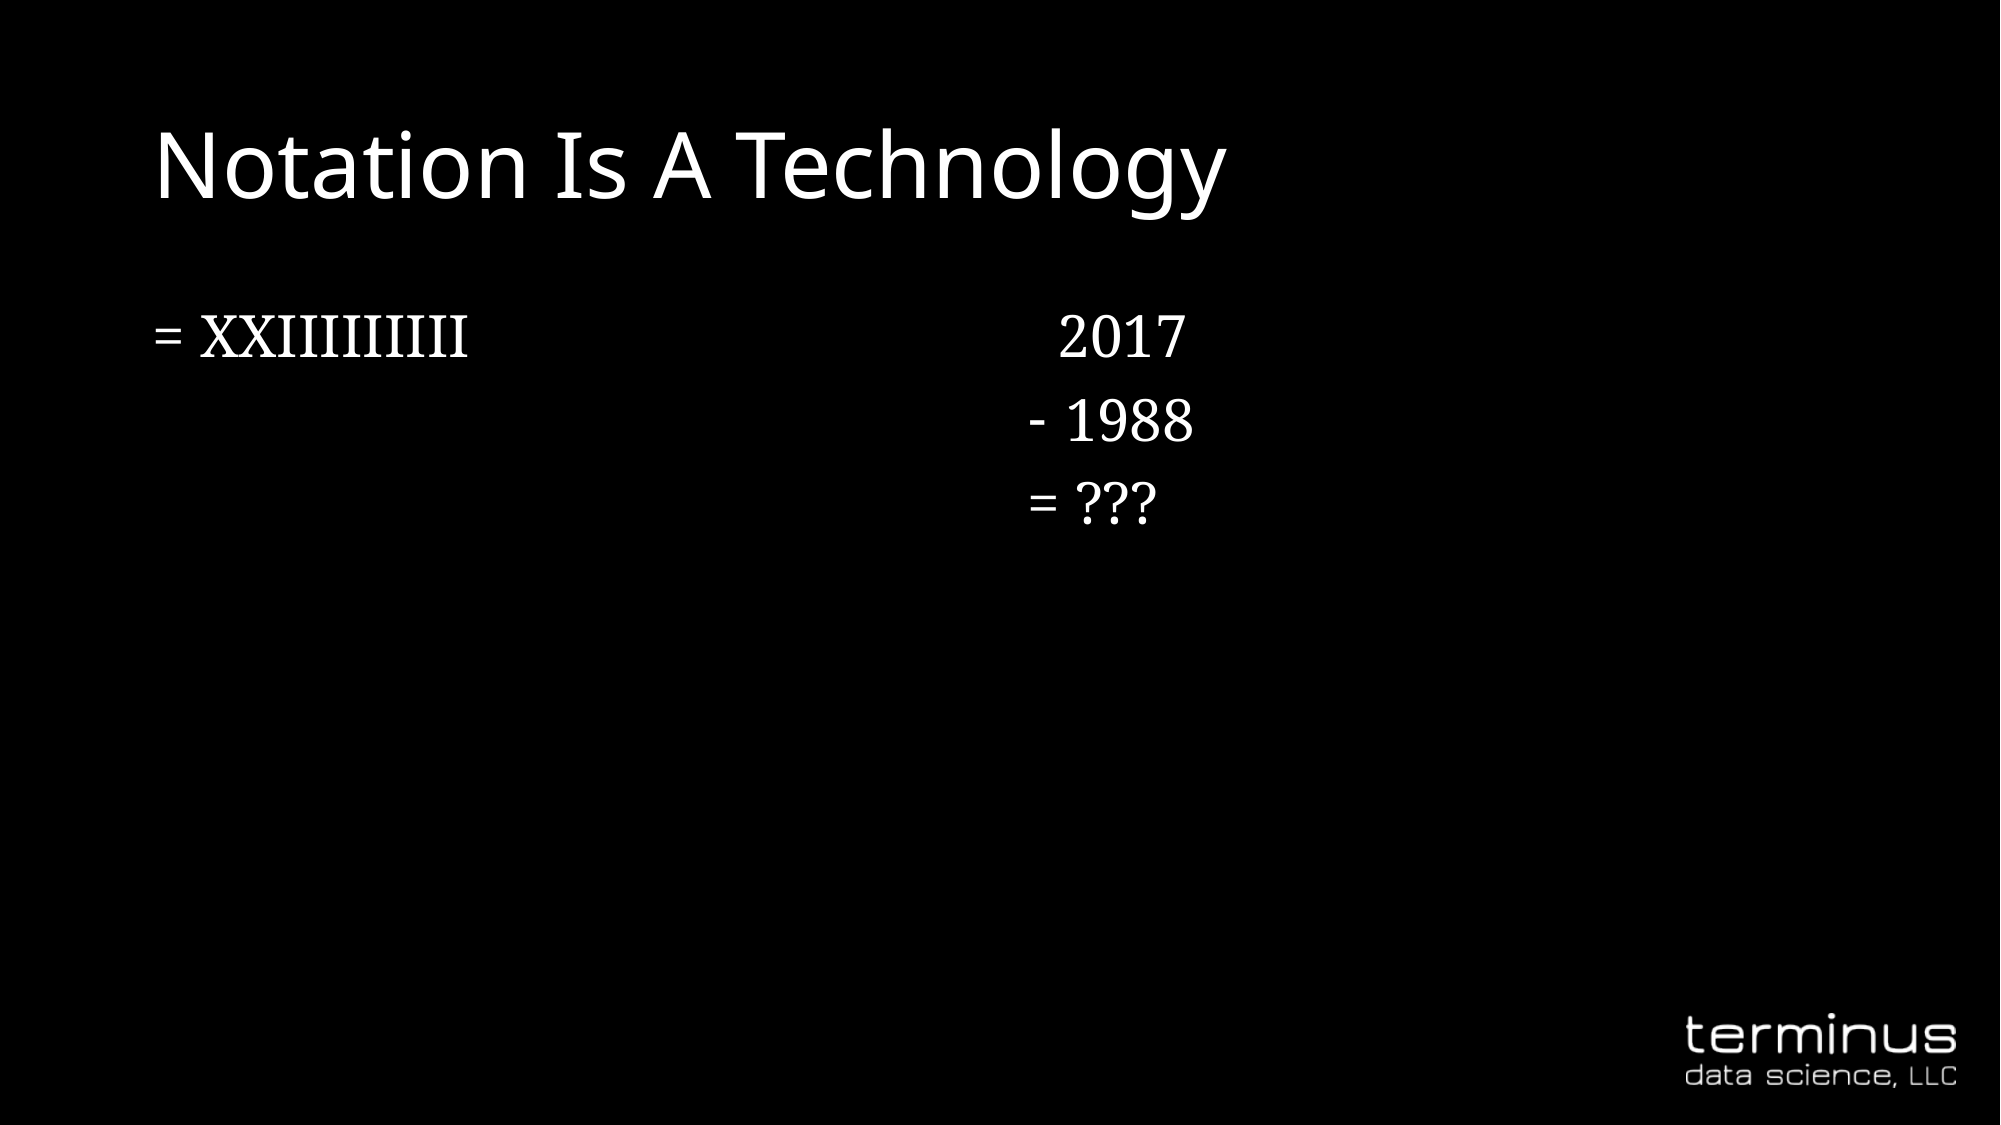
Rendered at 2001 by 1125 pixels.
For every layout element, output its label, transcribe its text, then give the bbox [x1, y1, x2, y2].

picture [1686, 1013, 1956, 1088]
list = XXIIIIIIIII [137, 299, 988, 1014]
list 2017 1988 = ??? [1012, 299, 1863, 1014]
title Notation Is A Technology [137, 59, 1863, 278]
